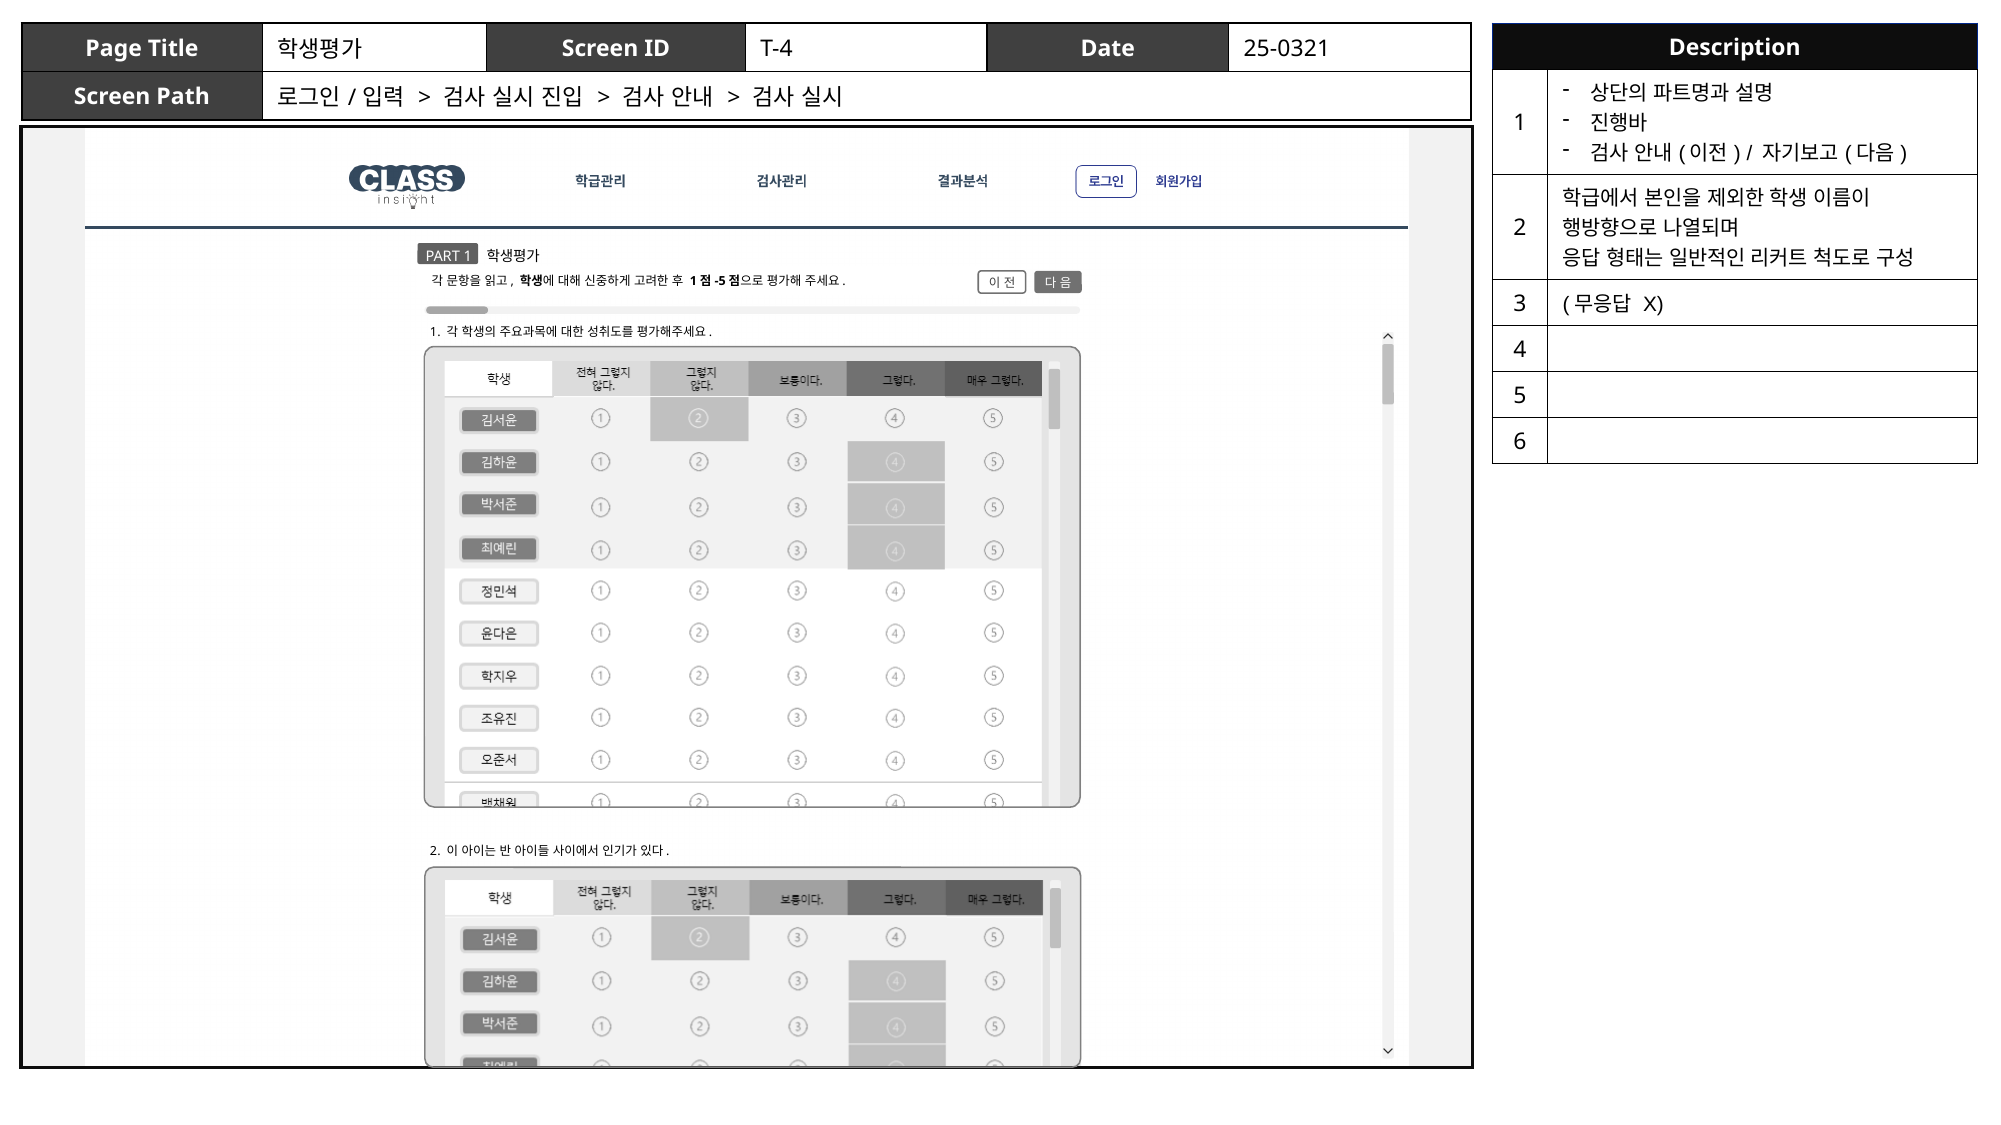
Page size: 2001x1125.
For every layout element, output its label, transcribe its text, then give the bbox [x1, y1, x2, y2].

table_header 25-0321 [1229, 24, 1470, 71]
table_header Date [988, 24, 1228, 71]
table_header 학생평가 [263, 24, 486, 71]
table_cell 로그인/입력 > 검사 실시 진입 > 검사 안내 > 검사 실시 [263, 72, 1470, 119]
text_box [1076, 125, 1474, 1069]
table_cell [1548, 372, 1977, 417]
table_cell [1548, 418, 1977, 463]
table_cell 4 [1493, 326, 1547, 371]
table_cell [1548, 326, 1977, 371]
text_box [19, 125, 430, 1069]
table_header Description [1493, 24, 1977, 69]
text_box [1380, 328, 1396, 1060]
table_header T-4 [746, 24, 986, 71]
table_cell (무응답 X) [1548, 280, 1977, 325]
table_cell 2 [1493, 175, 1547, 279]
table_cell 5 [1493, 372, 1547, 417]
picture [84, 125, 1409, 226]
table_cell 상단의 파트명과 설명 진행바 검사 안내(이전) / 자기보고(다음) [1548, 70, 1977, 174]
picture [84, 229, 1409, 1068]
table_cell 학급에서 본인을 제외한 학생 이름이 행방향으로 나열되며 응답 형태는 일반적인 리커트 척도로 구성 [1548, 175, 1977, 279]
table_cell 6 [1493, 418, 1547, 463]
table_cell Screen Path [23, 72, 262, 119]
table_header Page Title [23, 24, 262, 71]
table_cell 1 [1493, 70, 1547, 174]
table_header Screen ID [487, 24, 745, 71]
table_cell 3 [1493, 280, 1547, 325]
